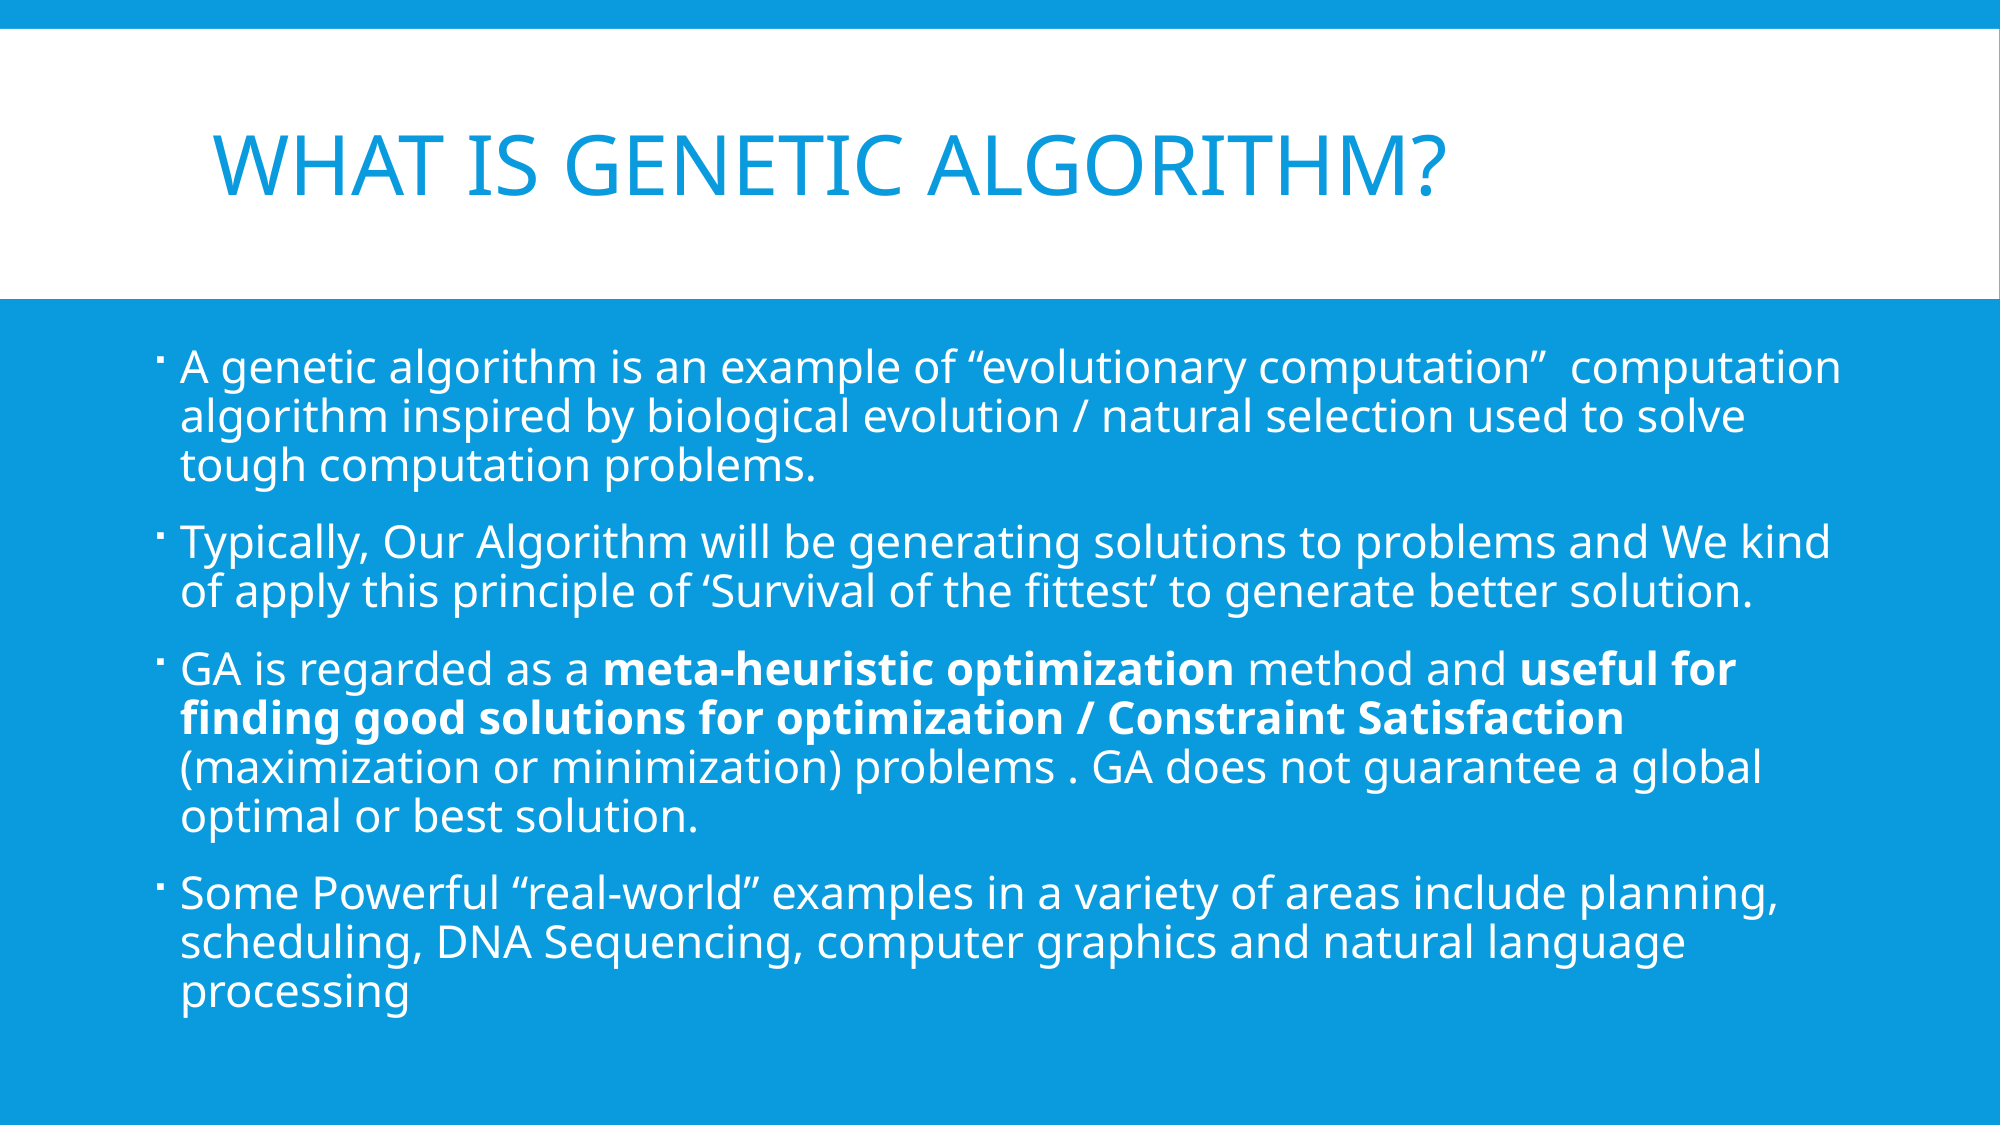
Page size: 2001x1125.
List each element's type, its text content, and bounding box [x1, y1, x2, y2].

list A genetic algorithm is an example of “evolutionary computation” computation algorithm inspired by biological evolution / natural selection used to solve tough computation problems. Typically, Our Algorithm will be generating solutions to problems and We kind of apply this principle of ‘Survival of the fittest’ to generate better solution. GA is regarded as a meta-heuristic optimization method and useful for finding good solutions for optimization / Constraint Satisfaction (maximization or minimization) problems . GA does not guarantee a global optimal or best solution. Some Powerful “real-world” examples in a variety of areas include planning, scheduling, DNA Sequencing, computer graphics and natural language processing [135, 336, 1876, 1027]
title What is Genetic algorithm? [197, 46, 1803, 295]
